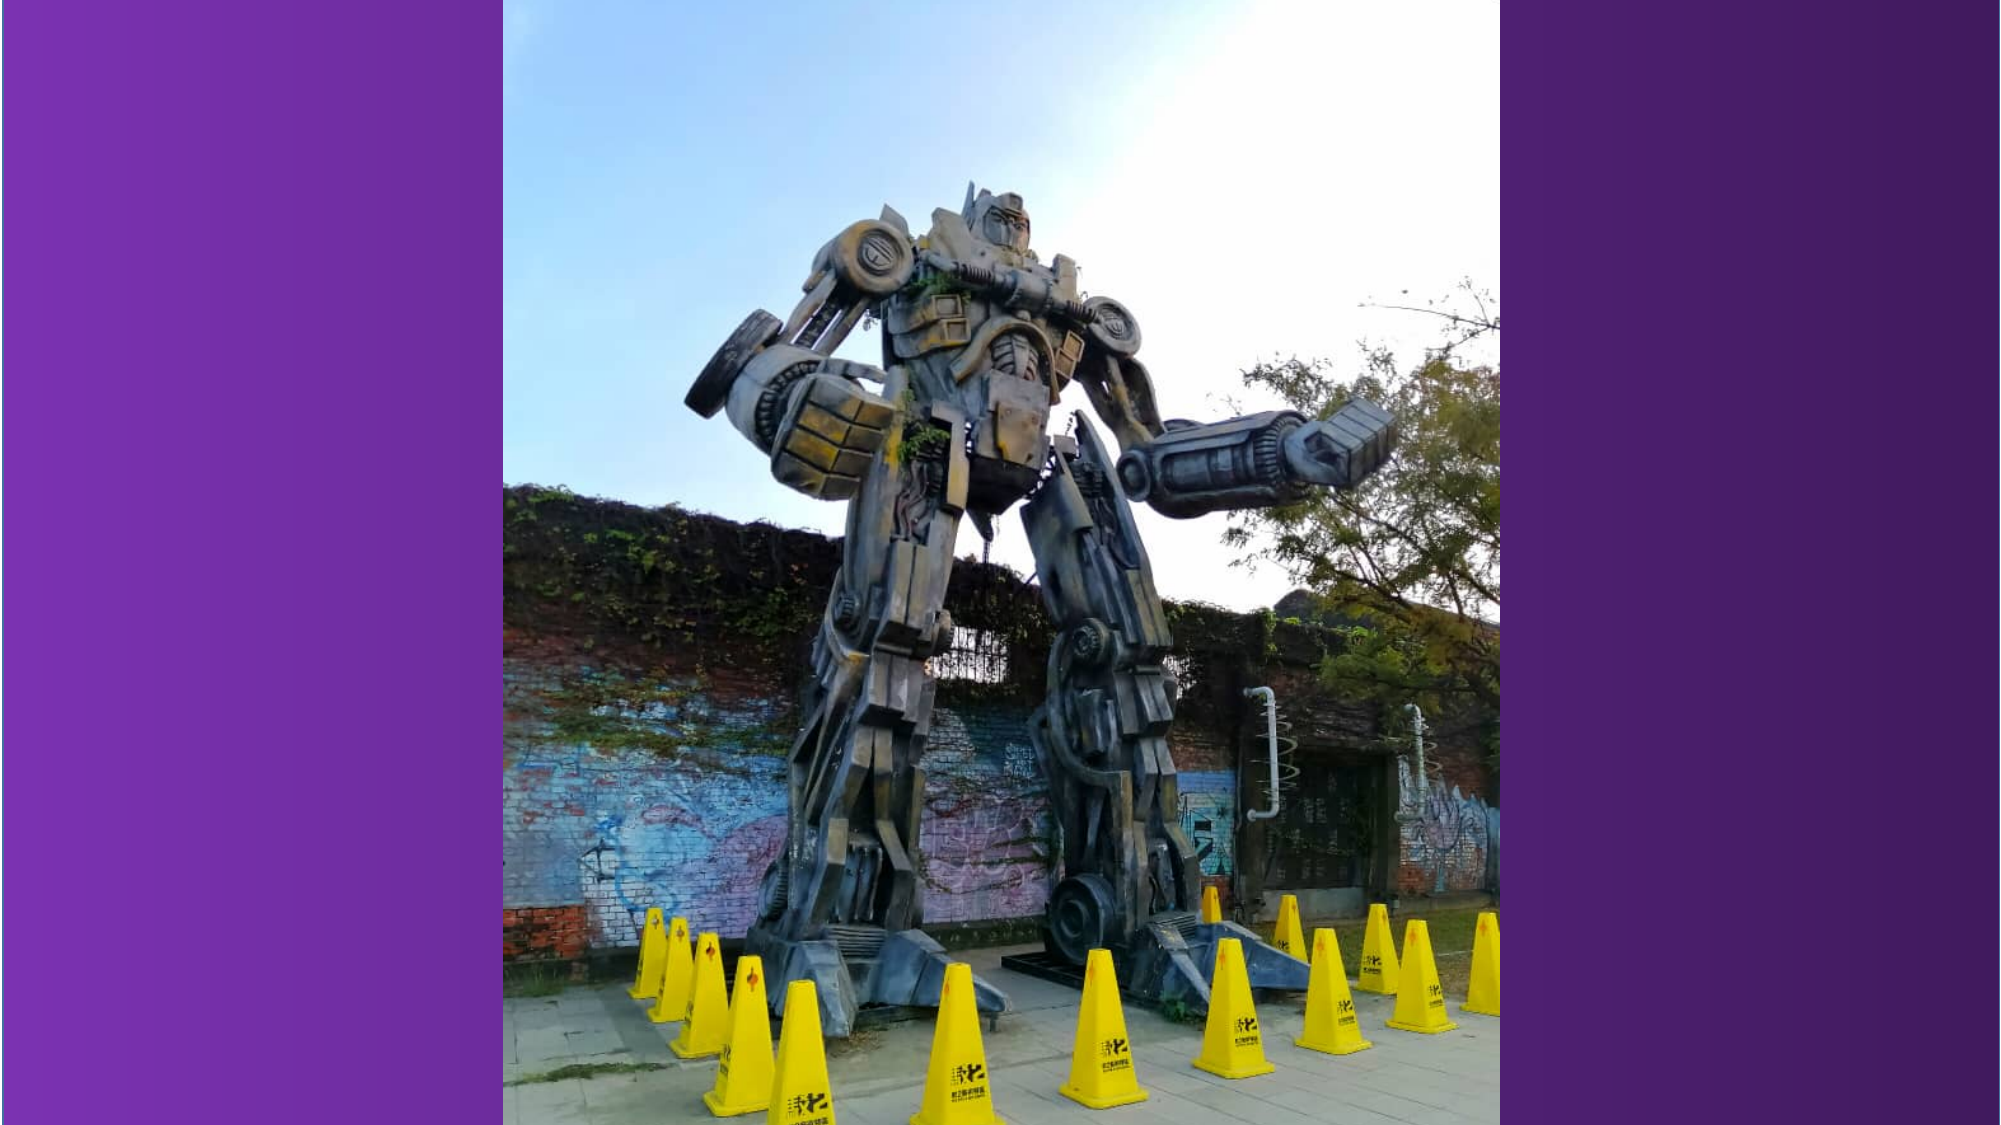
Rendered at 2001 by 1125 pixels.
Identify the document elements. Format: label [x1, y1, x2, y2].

text_box [1500, 0, 2000, 1125]
text_box [2, 0, 503, 1125]
list [503, 0, 1500, 1125]
